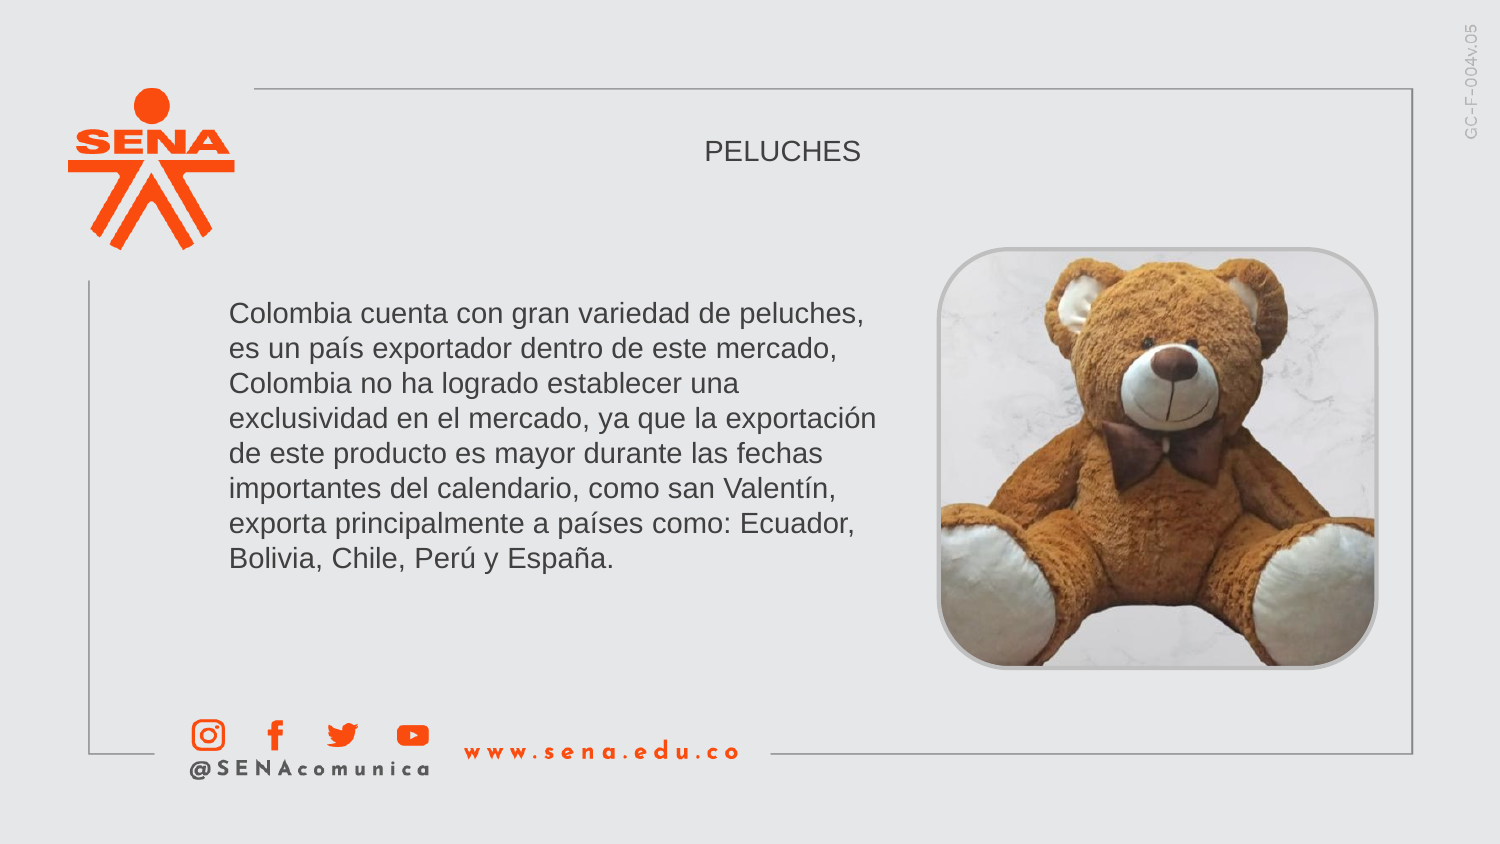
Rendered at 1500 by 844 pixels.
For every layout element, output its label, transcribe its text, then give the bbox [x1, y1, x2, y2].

text_box PELUCHES [568, 125, 1006, 175]
picture [0, 0, 1500, 844]
text_box Colombia cuenta con gran variedad de peluches, es un país exportador dentro de este mercado, Colombia no ha logrado establecer una exclusividad en el mercado, ya que la exportación de este producto es mayor durante las fechas importantes del calendario, como san Valentín, exporta principalmente a países como: Ecuador, Bolivia, Chile, Perú y España. [214, 287, 909, 582]
text_box [936, 247, 1379, 671]
